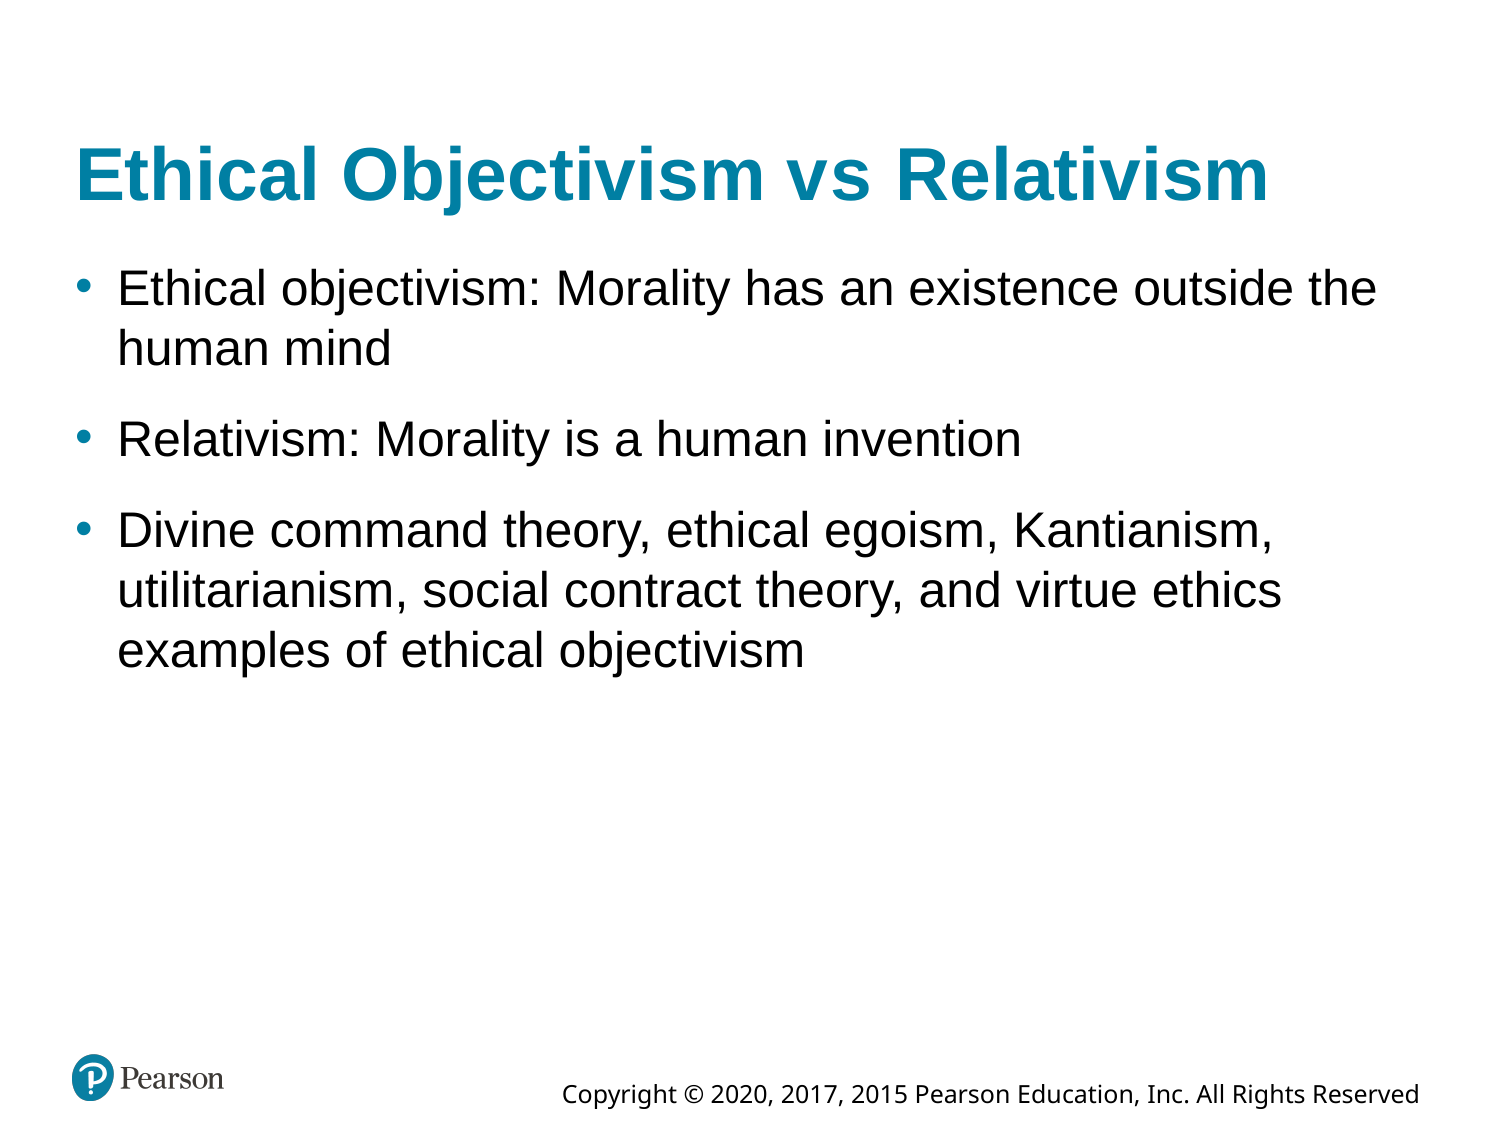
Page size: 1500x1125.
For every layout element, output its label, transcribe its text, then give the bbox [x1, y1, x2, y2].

picture [72, 1054, 88, 1070]
picture [72, 1087, 83, 1101]
title Ethical Objectivism versus Relativism [75, 35, 1425, 216]
list Ethical objectivism: Morality has an existence outside the human mind Relativism: Morality is a human invention Divine command theory, ethical egoism, Kantianism, utilitarianism, social contract theory, and virtue ethics examples of ethical objectivism [75, 255, 1425, 983]
picture [80, 1063, 106, 1088]
picture [98, 1054, 224, 1101]
